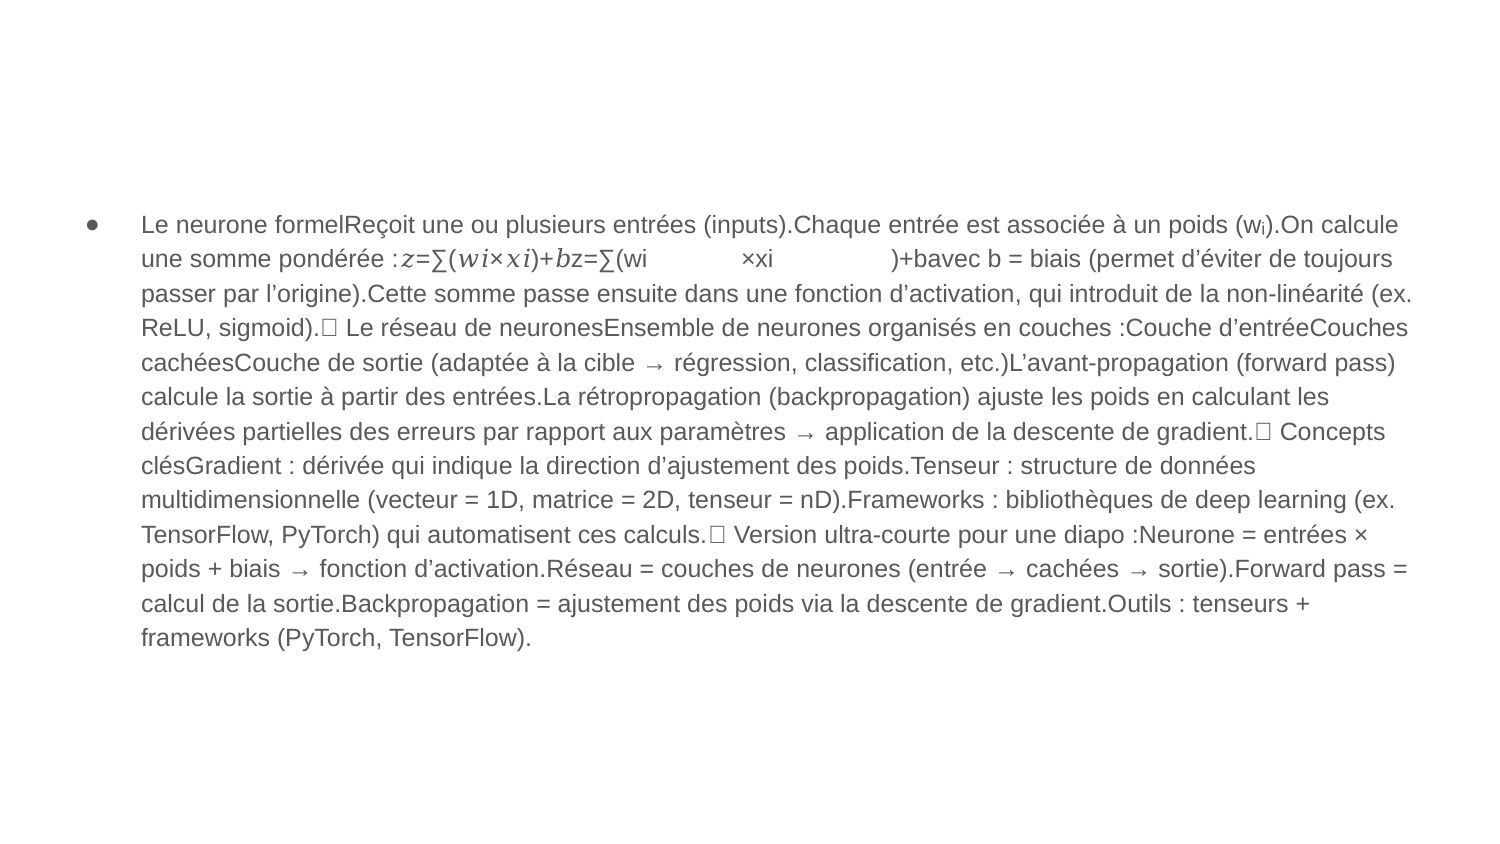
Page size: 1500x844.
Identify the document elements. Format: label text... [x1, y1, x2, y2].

list Le neurone formelReçoit une ou plusieurs entrées (inputs).Chaque entrée est associée à un poids (wᵢ).On calcule une somme pondérée :𝑧=∑(𝑤𝑖×𝑥𝑖)+𝑏z=∑(wi ​×xi ​)+bavec b = biais (permet d’éviter de toujours passer par l’origine).Cette somme passe ensuite dans une fonction d’activation, qui introduit de la non-linéarité (ex. ReLU, sigmoid).🔹 Le réseau de neuronesEnsemble de neurones organisés en couches :Couche d’entréeCouches cachéesCouche de sortie (adaptée à la cible → régression, classification, etc.)L’avant-propagation (forward pass) calcule la sortie à partir des entrées.La rétropropagation (backpropagation) ajuste les poids en calculant les dérivées partielles des erreurs par rapport aux paramètres → application de la descente de gradient.🔹 Concepts clésGradient : dérivée qui indique la direction d’ajustement des poids.Tenseur : structure de données multidimensionnelle (vecteur = 1D, matrice = 2D, tenseur = nD).Frameworks : bibliothèques de deep learning (ex. TensorFlow, PyTorch) qui automatisent ces calculs.✅ Version ultra-courte pour une diapo :Neurone = entrées × poids + biais → fonction d’activation.Réseau = couches de neurones (entrée → cachées → sortie).Forward pass = calcul de la sortie.Backpropagation = ajustement des poids via la descente de gradient.Outils : tenseurs + frameworks (PyTorch, TensorFlow). [51, 189, 1449, 750]
